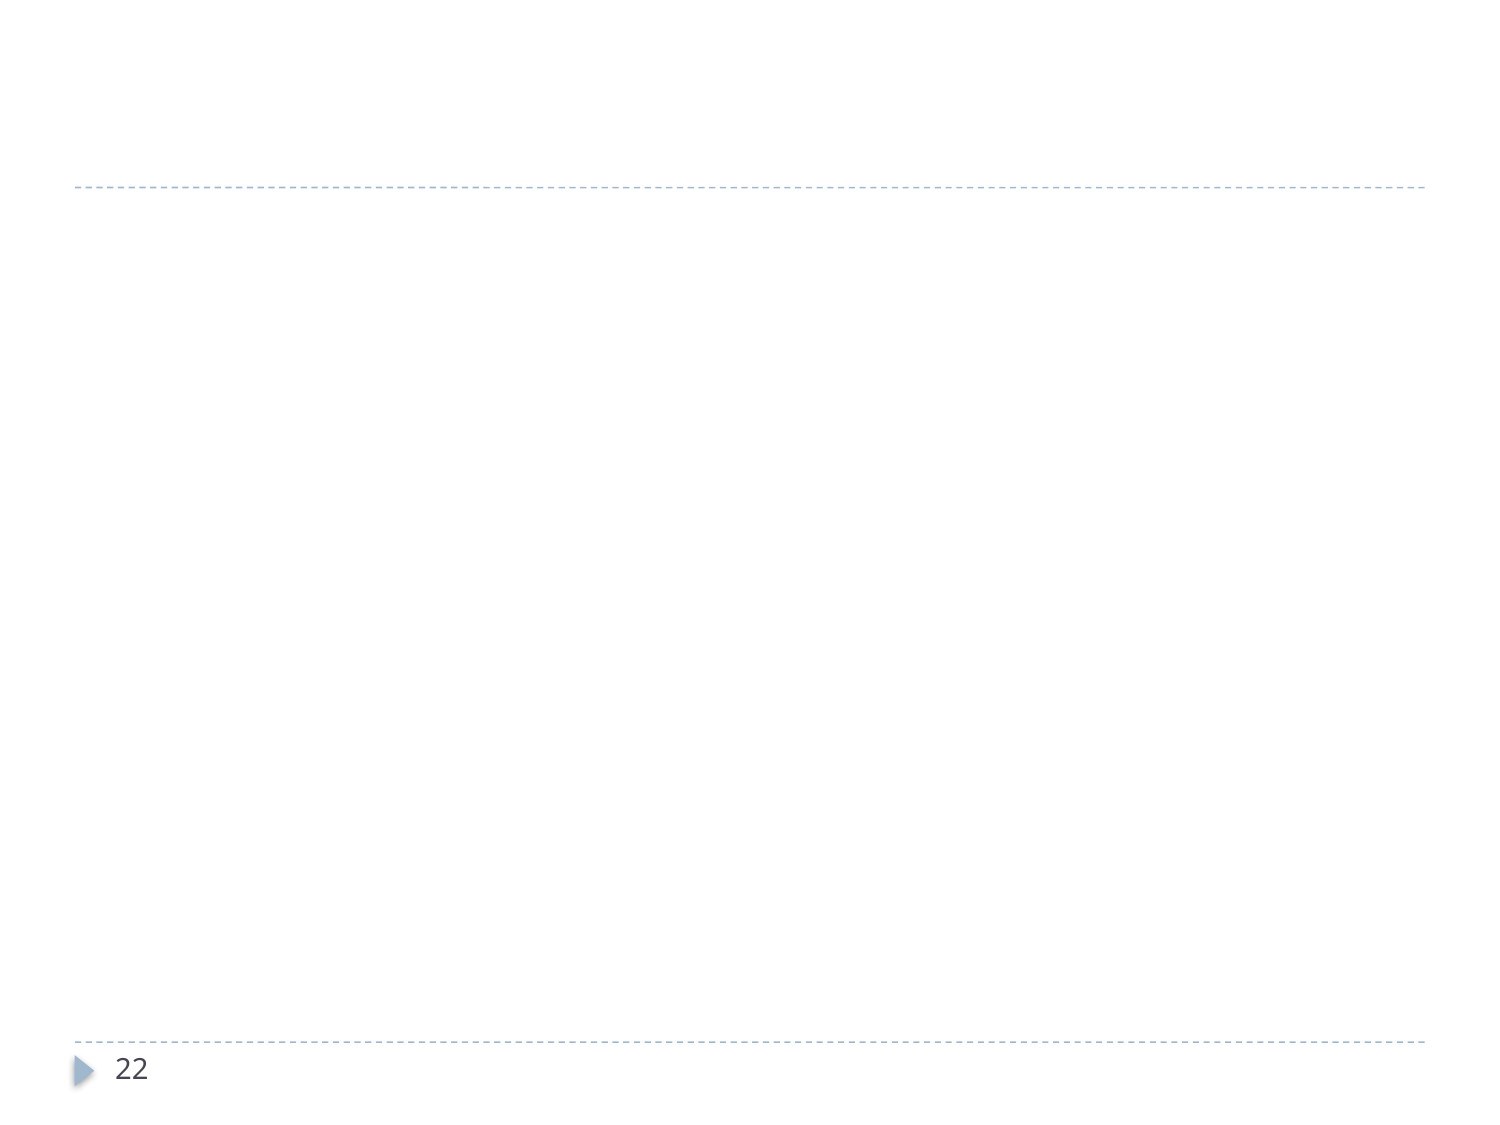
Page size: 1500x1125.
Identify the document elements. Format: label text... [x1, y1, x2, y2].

slide_number 22 [100, 1042, 426, 1103]
